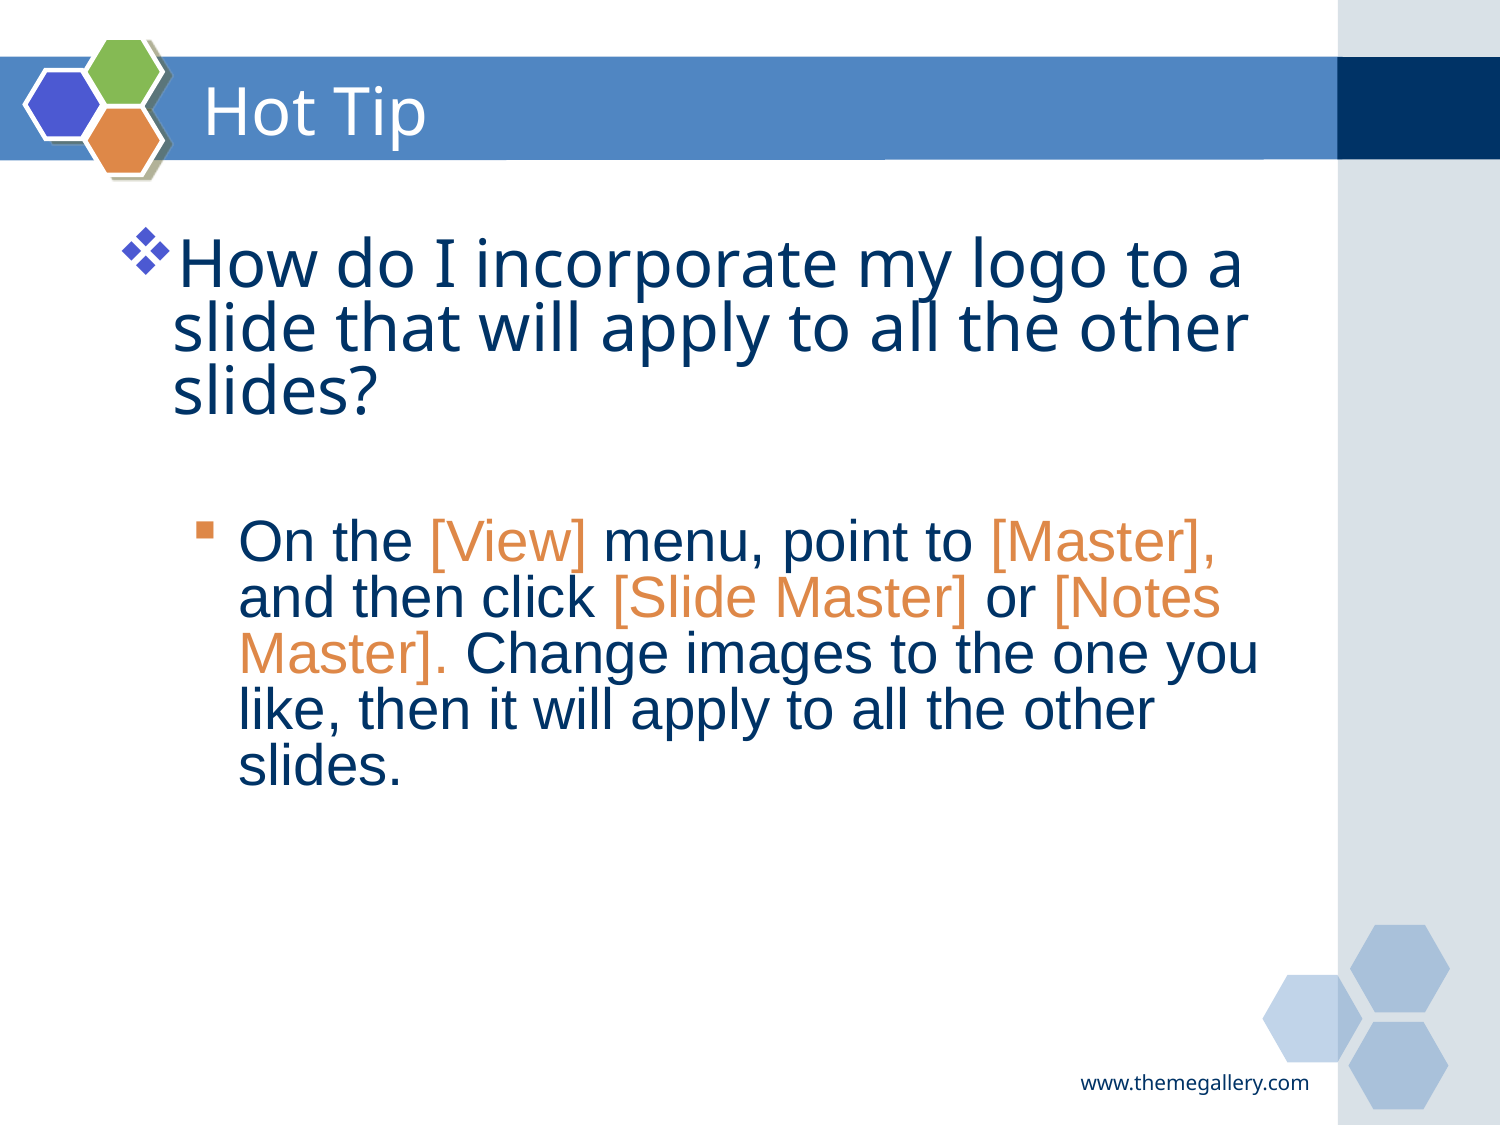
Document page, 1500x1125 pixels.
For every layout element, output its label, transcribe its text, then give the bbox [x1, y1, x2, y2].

title Hot Tip [187, 62, 1288, 155]
footer www.themegallery.com [849, 1062, 1325, 1101]
list How do I incorporate my logo to a slide that will apply to all the other slides? On the [View] menu, point to [Master], and then click [Slide Master] or [Notes Master]. Change images to the one you like, then it will apply to all the other slides. [101, 228, 1288, 1025]
